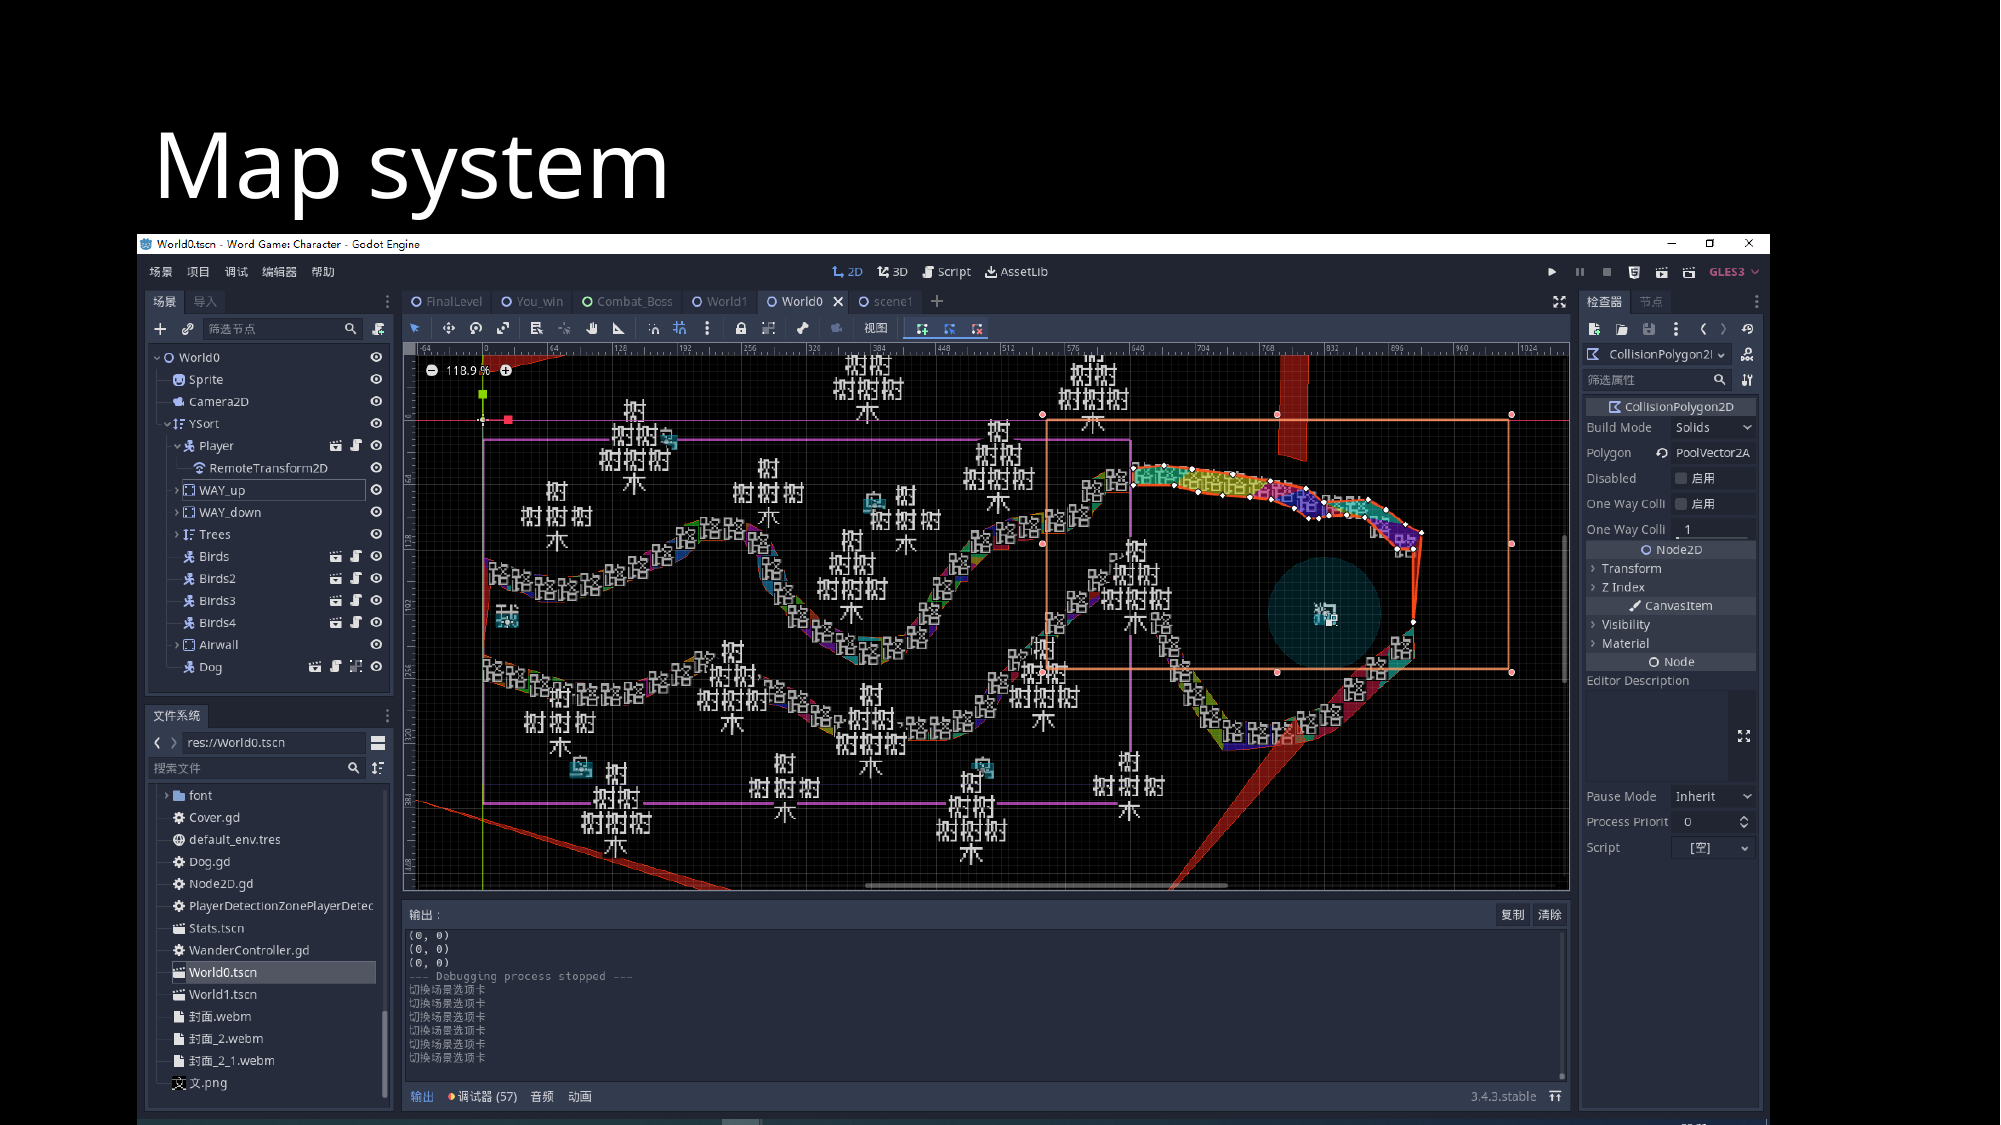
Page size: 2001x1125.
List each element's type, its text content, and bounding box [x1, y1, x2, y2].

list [137, 234, 1770, 1125]
title Map system [137, 59, 1863, 278]
